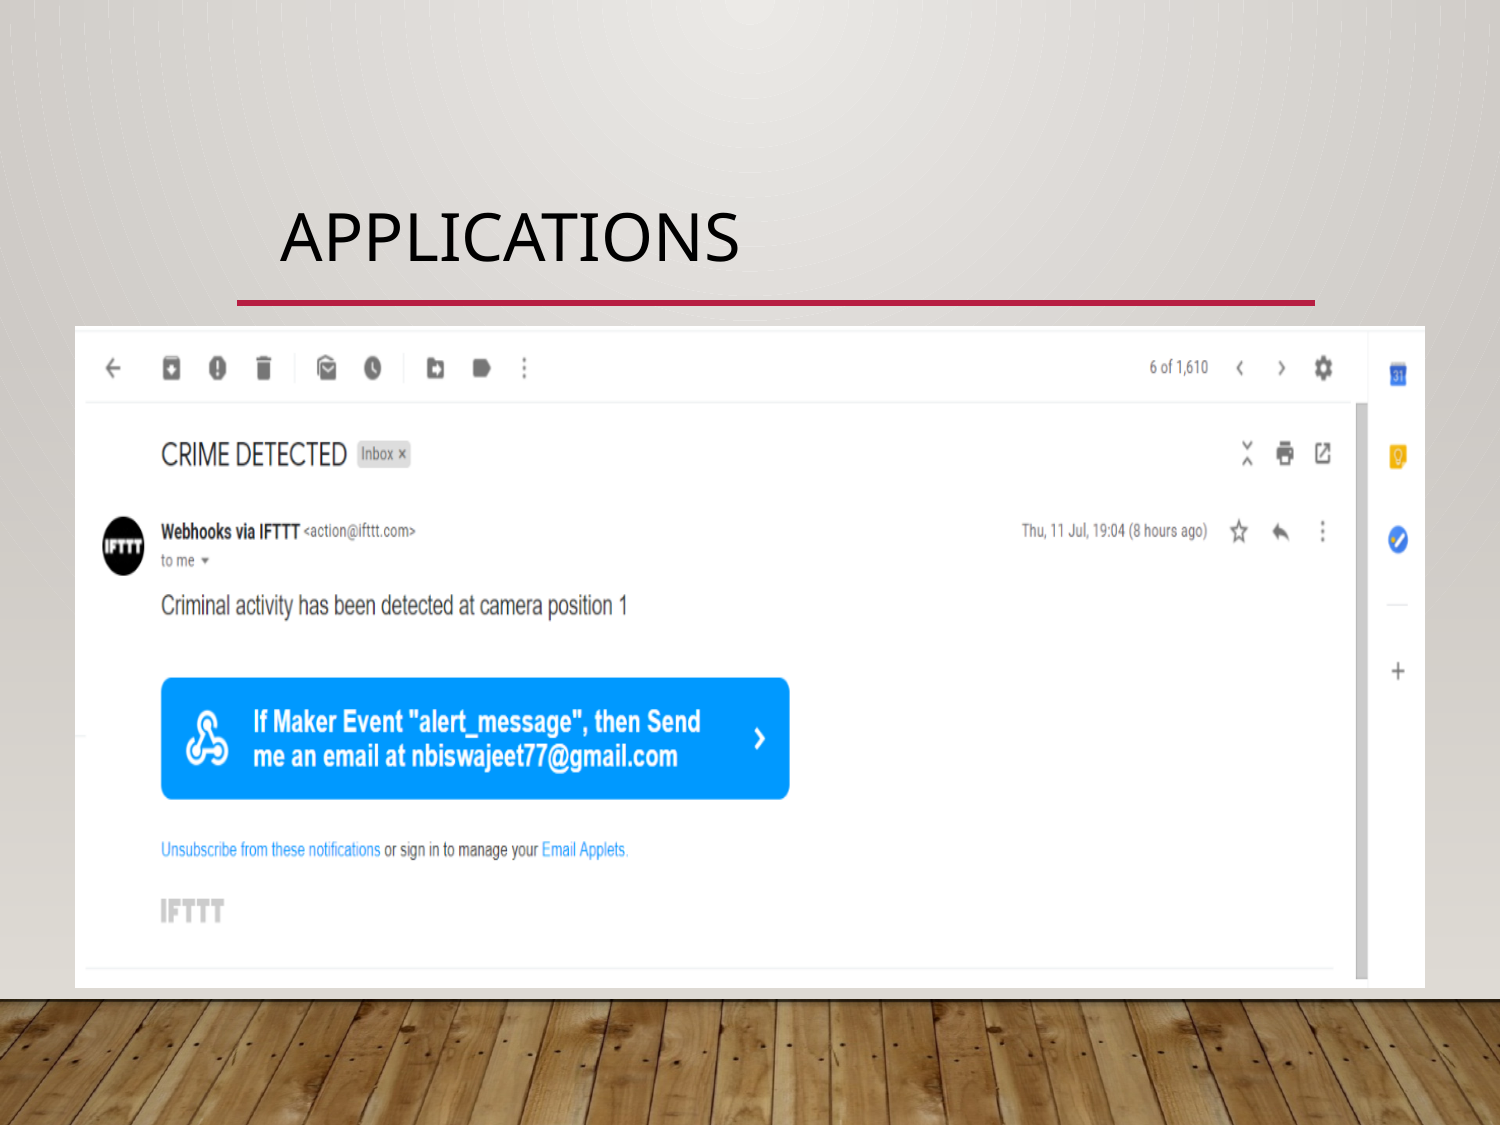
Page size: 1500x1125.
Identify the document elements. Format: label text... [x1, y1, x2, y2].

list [74, 326, 1426, 988]
title Applications [265, 196, 1344, 326]
picture [0, 999, 1500, 1125]
